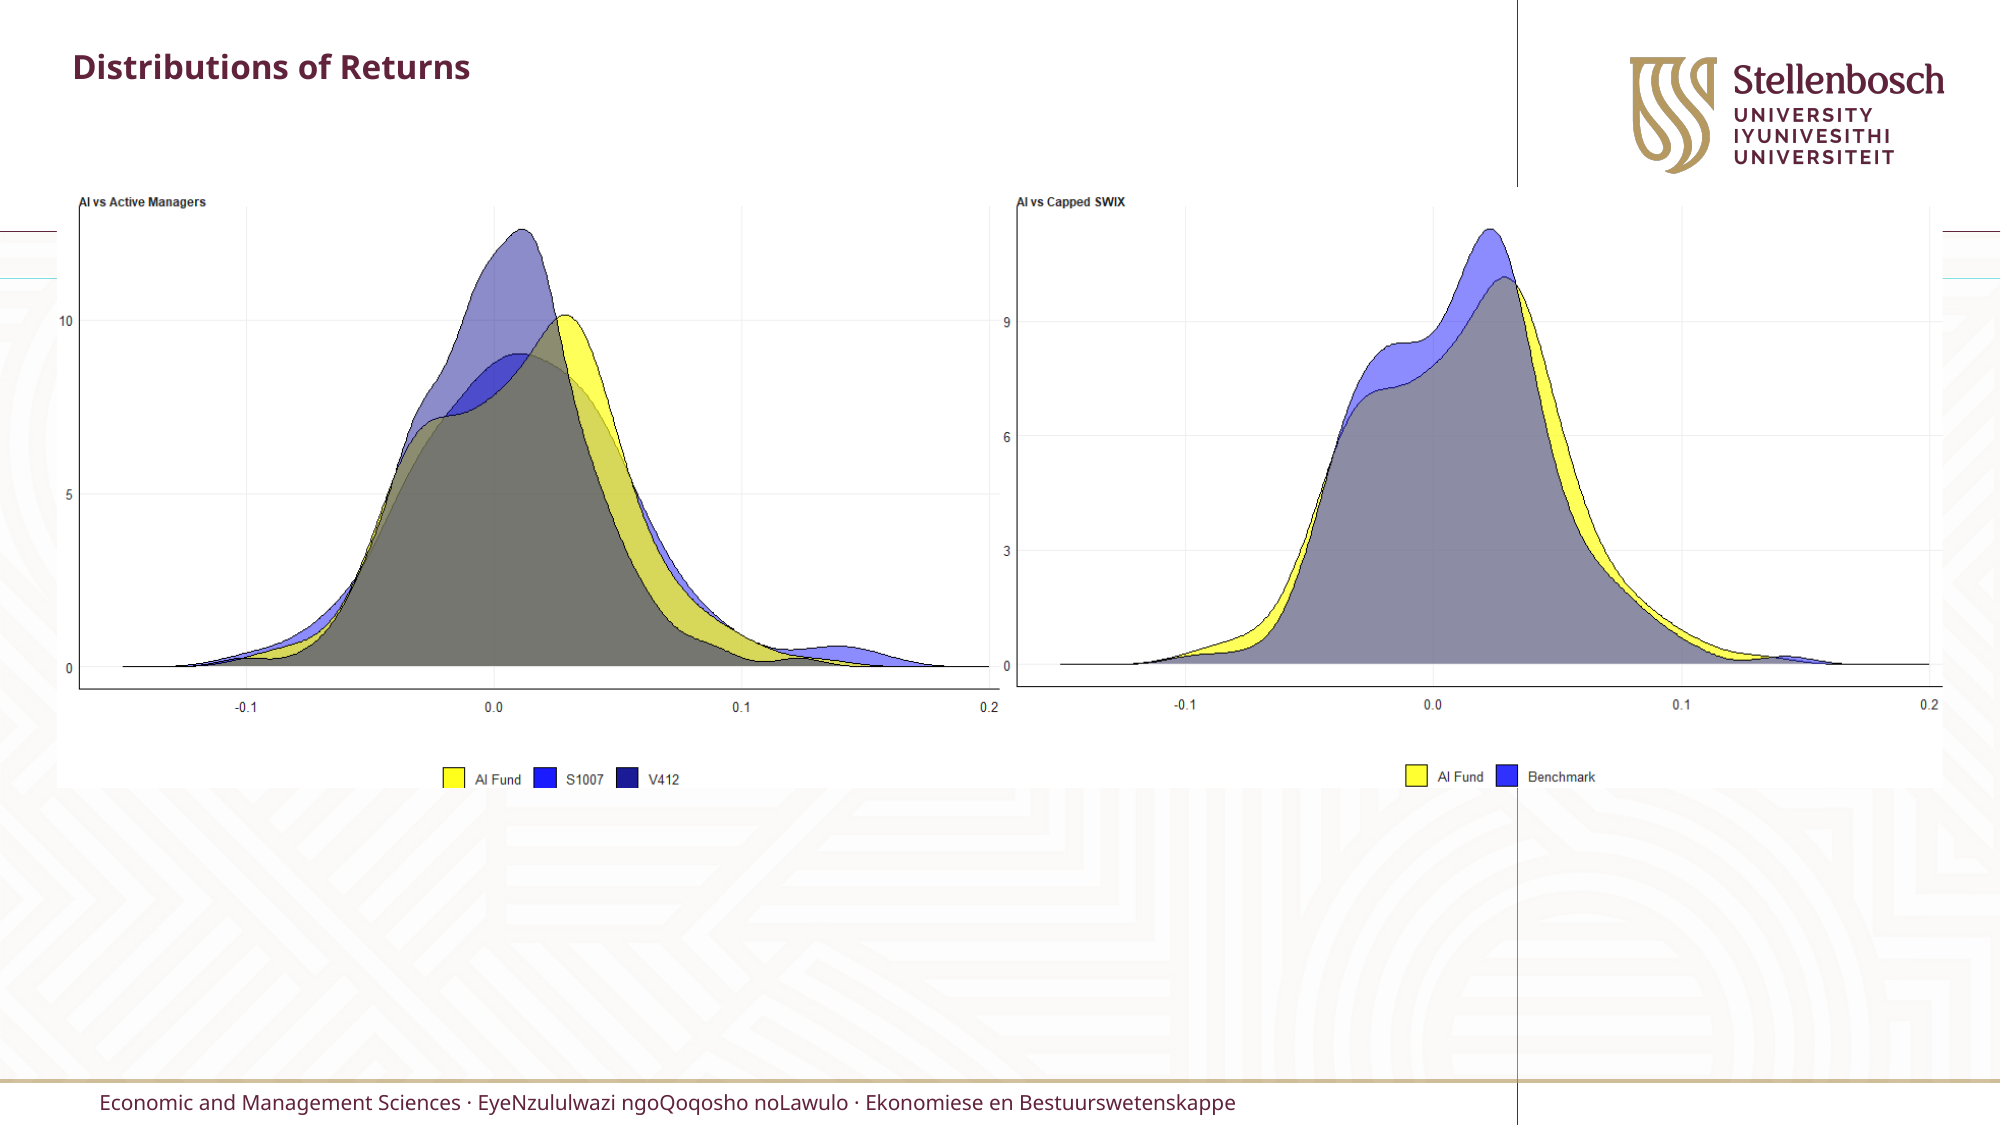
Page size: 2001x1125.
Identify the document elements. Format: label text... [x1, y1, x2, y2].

title Distributions of Returns [56, 43, 775, 127]
picture [999, 0, 2001, 788]
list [56, 187, 999, 788]
